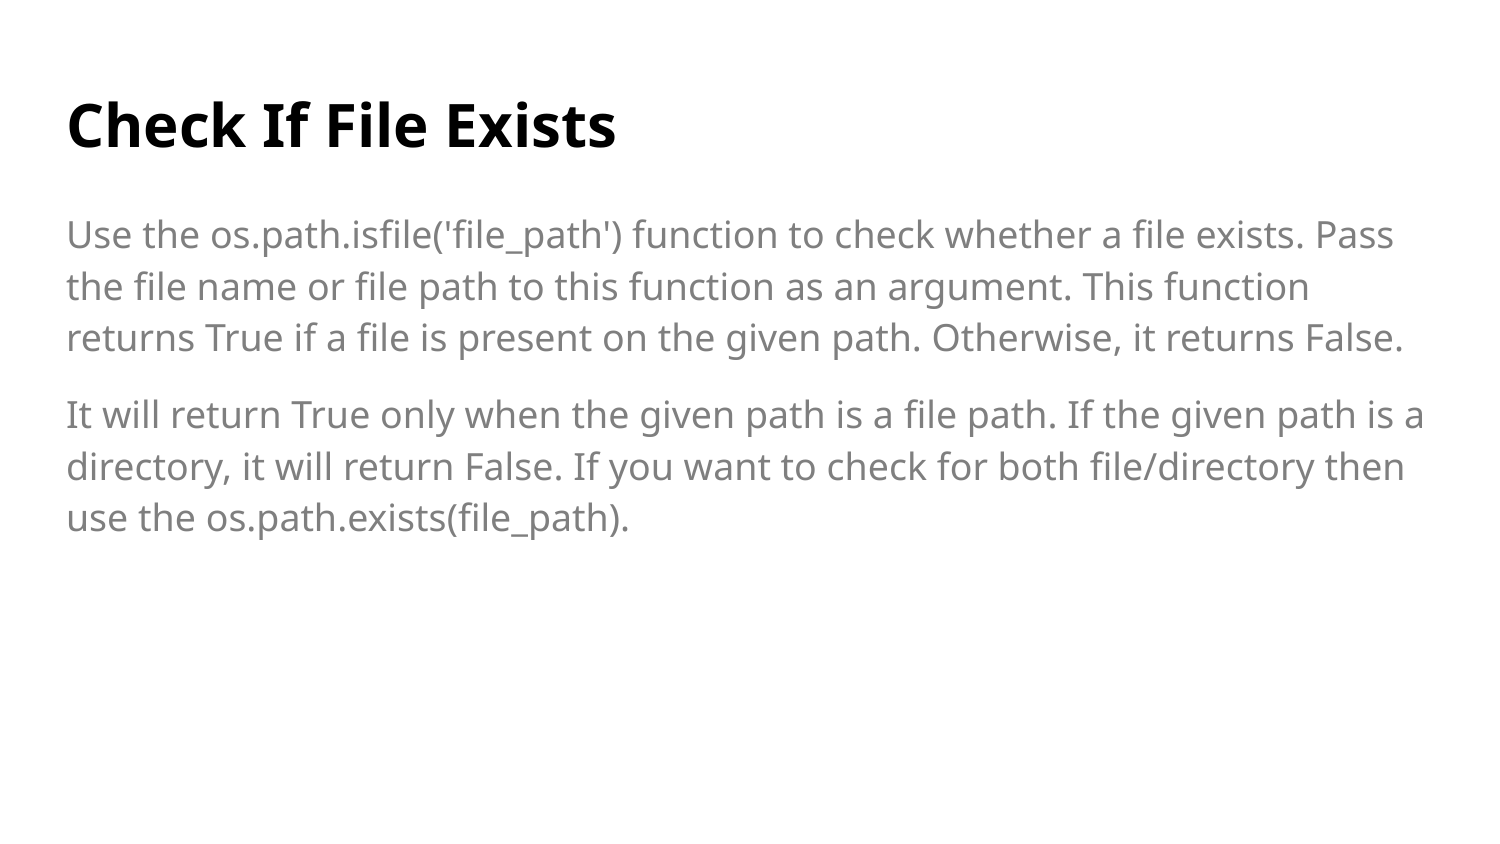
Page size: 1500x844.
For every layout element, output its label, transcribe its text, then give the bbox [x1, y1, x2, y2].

title Check If File Exists [51, 72, 1449, 176]
list Use the os.path.isfile('file_path') function to check whether a file exists. Pass the file name or file path to this function as an argument. This function returns True if a file is present on the given path. Otherwise, it returns False. It will return True only when the given path is a file path. If the given path is a directory, it will return False. If you want to check for both file/directory then use the os.path.exists(file_path). [51, 189, 1449, 750]
